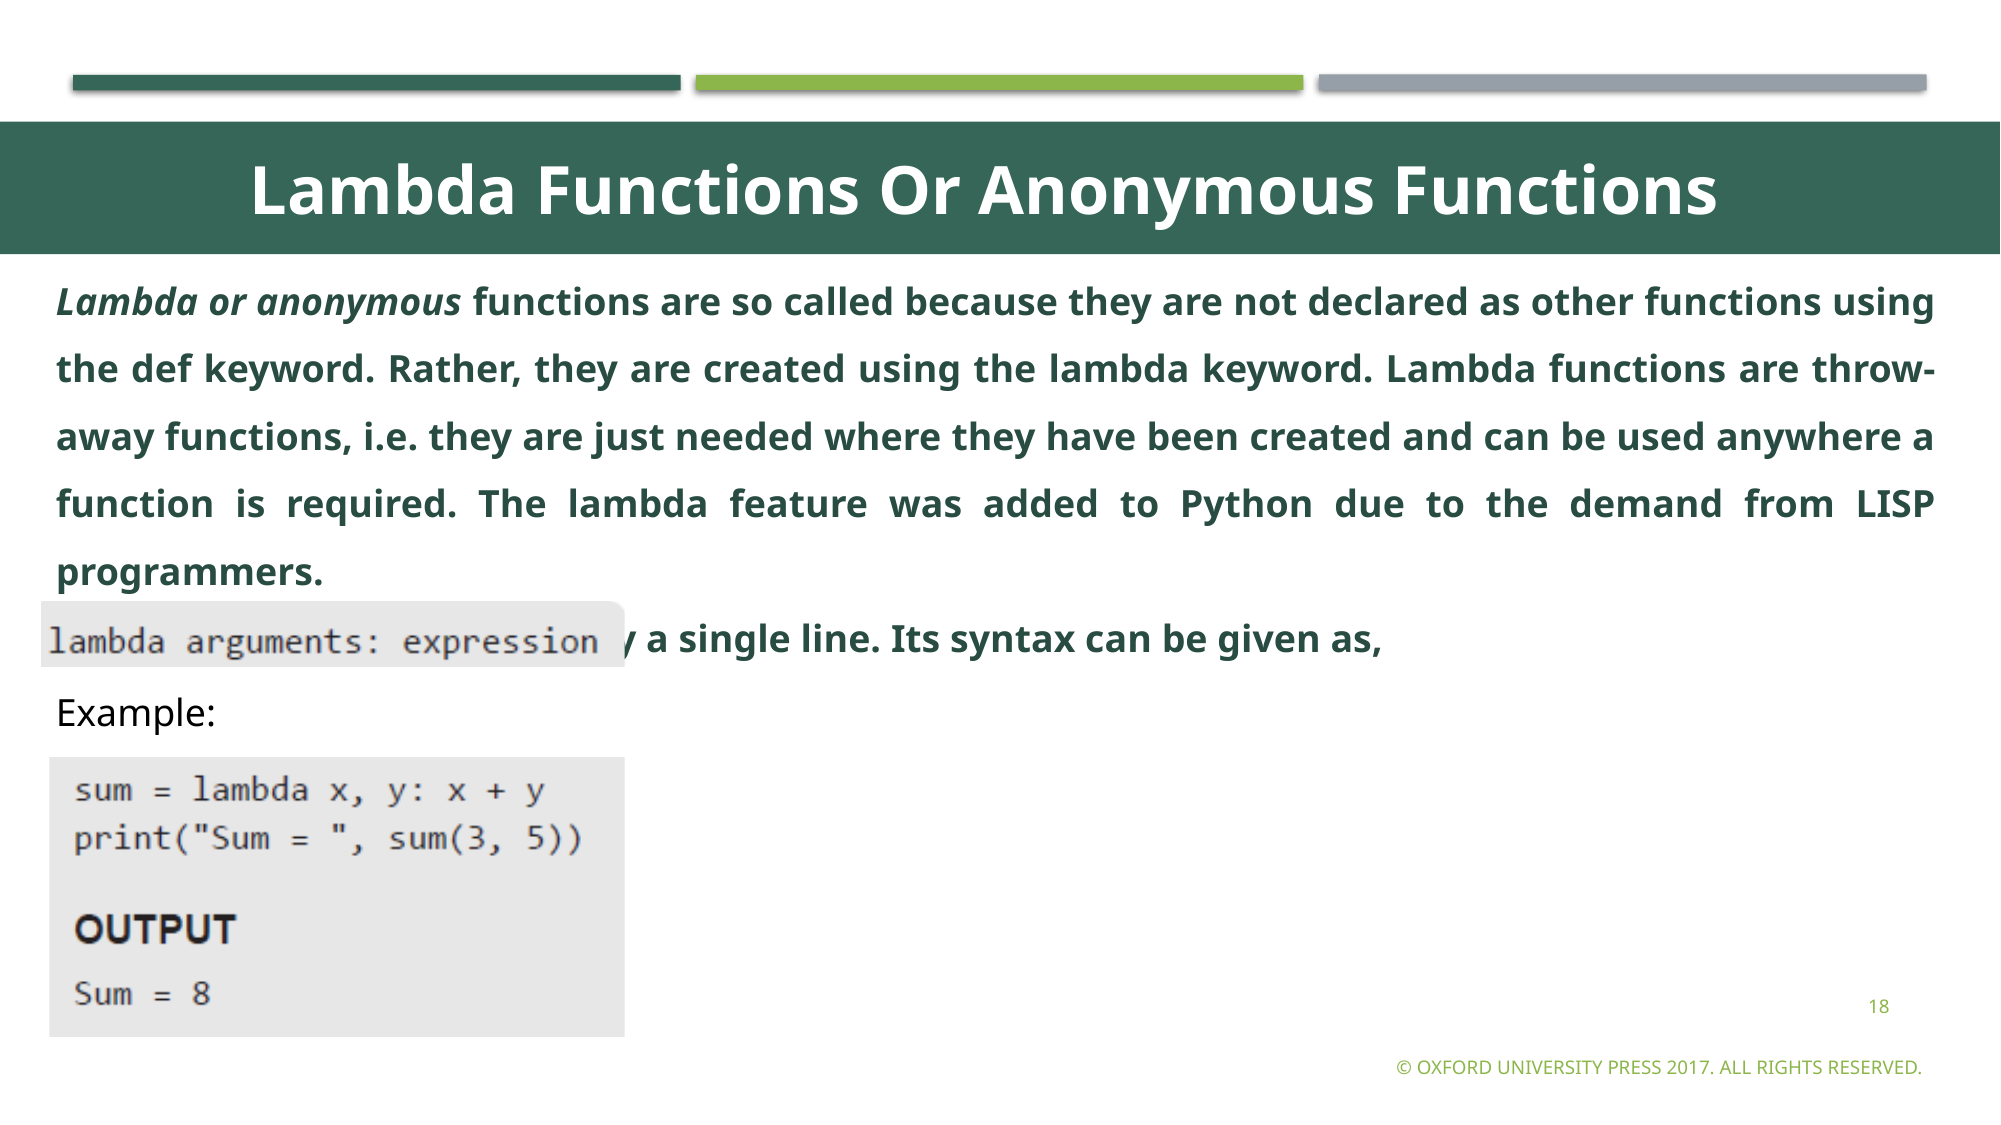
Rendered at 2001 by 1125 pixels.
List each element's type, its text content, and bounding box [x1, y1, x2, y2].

footer © Oxford University Press 2017. All rights reserved. [1381, 1036, 1961, 1097]
picture [48, 757, 626, 1038]
text_box Example: [41, 681, 438, 742]
slide_number 18 [1732, 977, 1905, 1036]
picture [40, 601, 625, 667]
text_box Lambda Functions Or Anonymous Functions [0, 120, 2000, 256]
text_box Lambda or anonymous functions are so called because they are not declared as other functions using the def keyword. Rather, they are created using the lambda keyword. Lambda functions are throw-away functions, i.e. they are just needed where they have been created and can be used anywhere a function is required. The lambda feature was added to Python due to the demand from LISP programmers. Lambda functions contain only a single line. Its syntax can be given as, [41, 247, 1953, 668]
